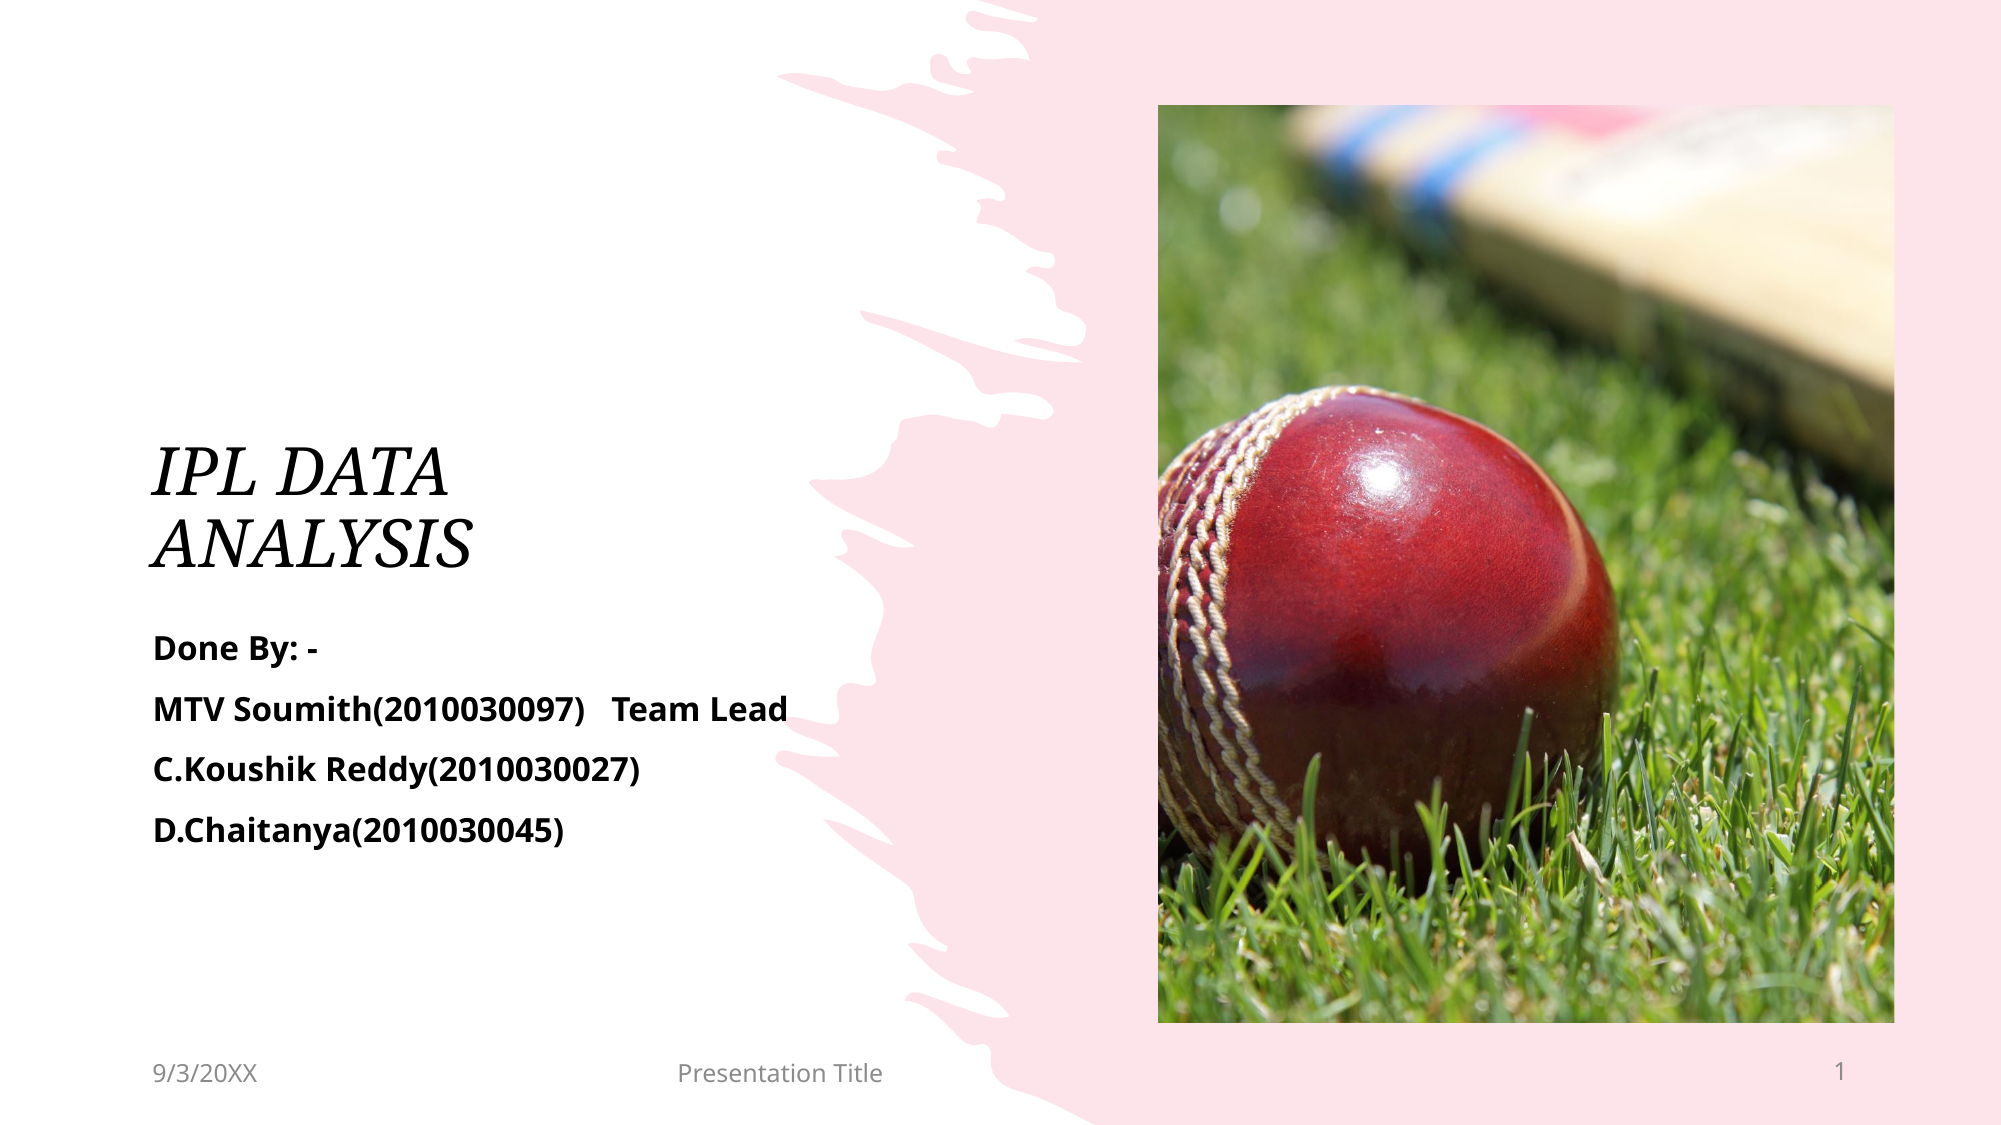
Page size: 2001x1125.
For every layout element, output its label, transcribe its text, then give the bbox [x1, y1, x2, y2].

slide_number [137, 1042, 588, 1103]
title IPL DATA ANALYSIS [137, 104, 776, 590]
list Done By: - MTV Soumith(2010030097) Team Lead C.Koushik Reddy(2010030027) D.Chaitanya(2010030045) [137, 619, 933, 1003]
slide_number 1 [1412, 1042, 1863, 1103]
footer Presentation Title [662, 1042, 1338, 1103]
picture [1157, 104, 1895, 1023]
